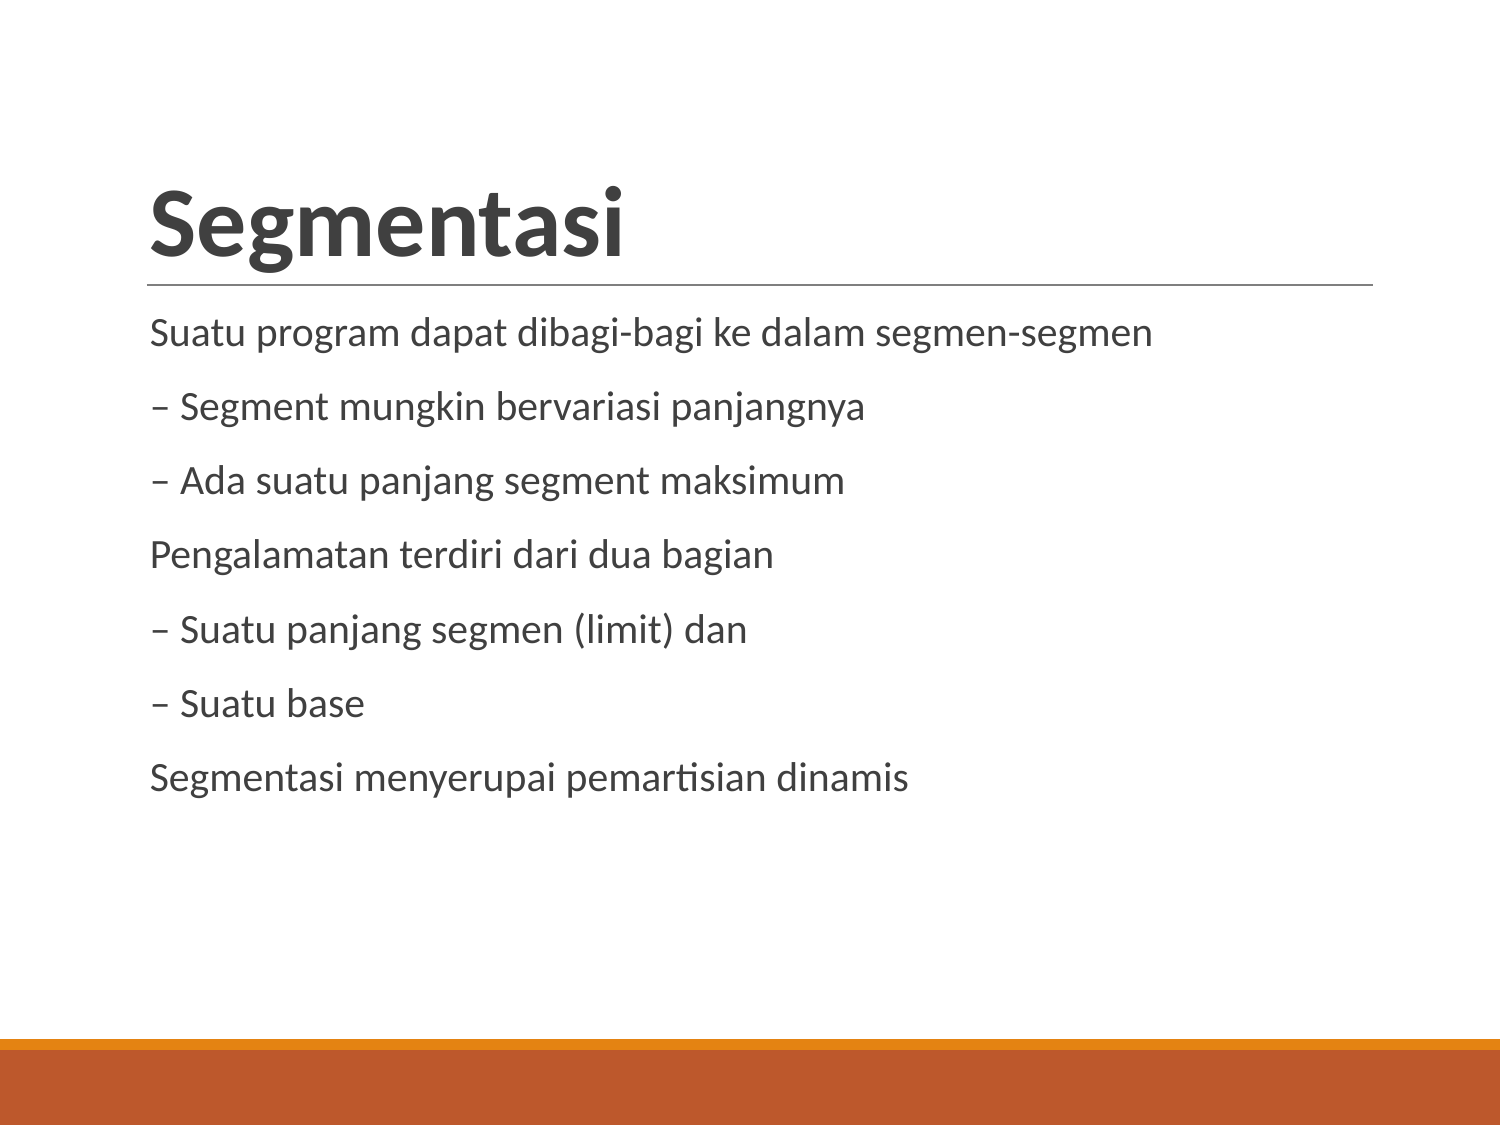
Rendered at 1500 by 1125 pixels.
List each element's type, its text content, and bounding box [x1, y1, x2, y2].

title Segmentasi [134, 47, 1373, 285]
list Suatu program dapat dibagi-bagi ke dalam segmen-segmen – Segment mungkin bervariasi panjangnya – Ada suatu panjang segment maksimum Pengalamatan terdiri dari dua bagian – Suatu panjang segmen (limit) dan – Suatu base Segmentasi menyerupai pemartisian dinamis [134, 302, 1373, 963]
